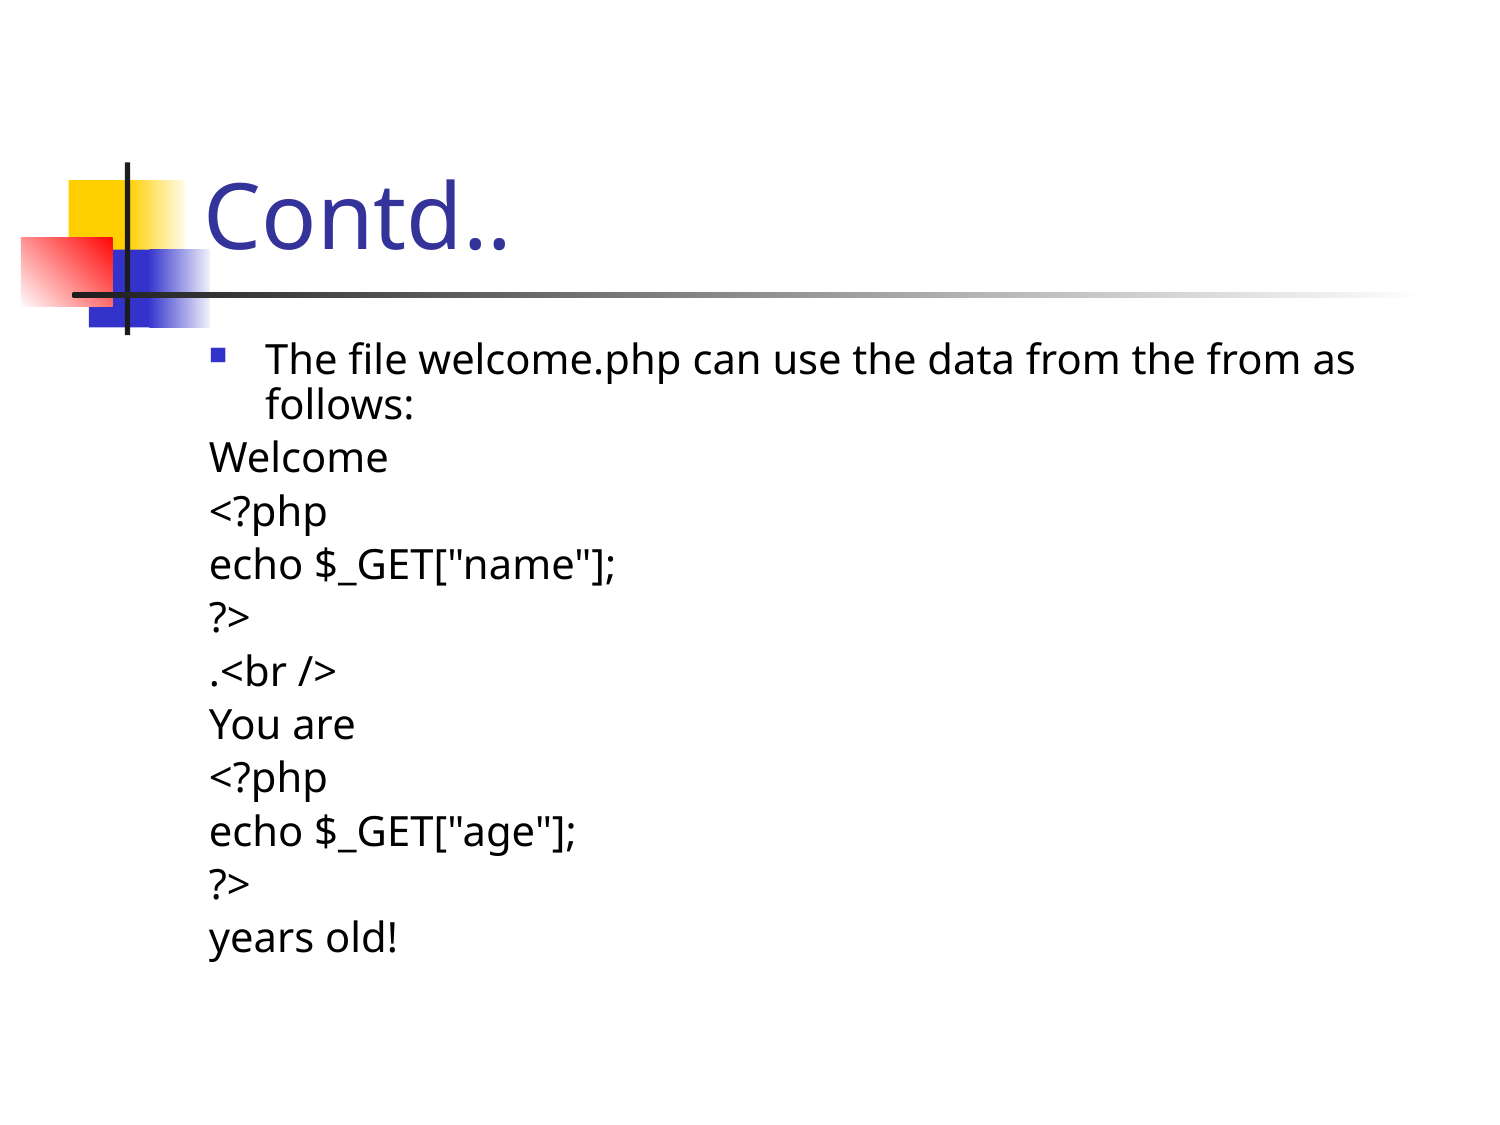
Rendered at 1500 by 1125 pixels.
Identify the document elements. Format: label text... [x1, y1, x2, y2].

list The file welcome.php can use the data from the from as follows: Welcome <?php echo $_GET["name"]; ?> .<br /> You are <?php echo $_GET["age"]; ?> years old! [193, 330, 1470, 1007]
title Contd.. [188, 34, 1468, 276]
